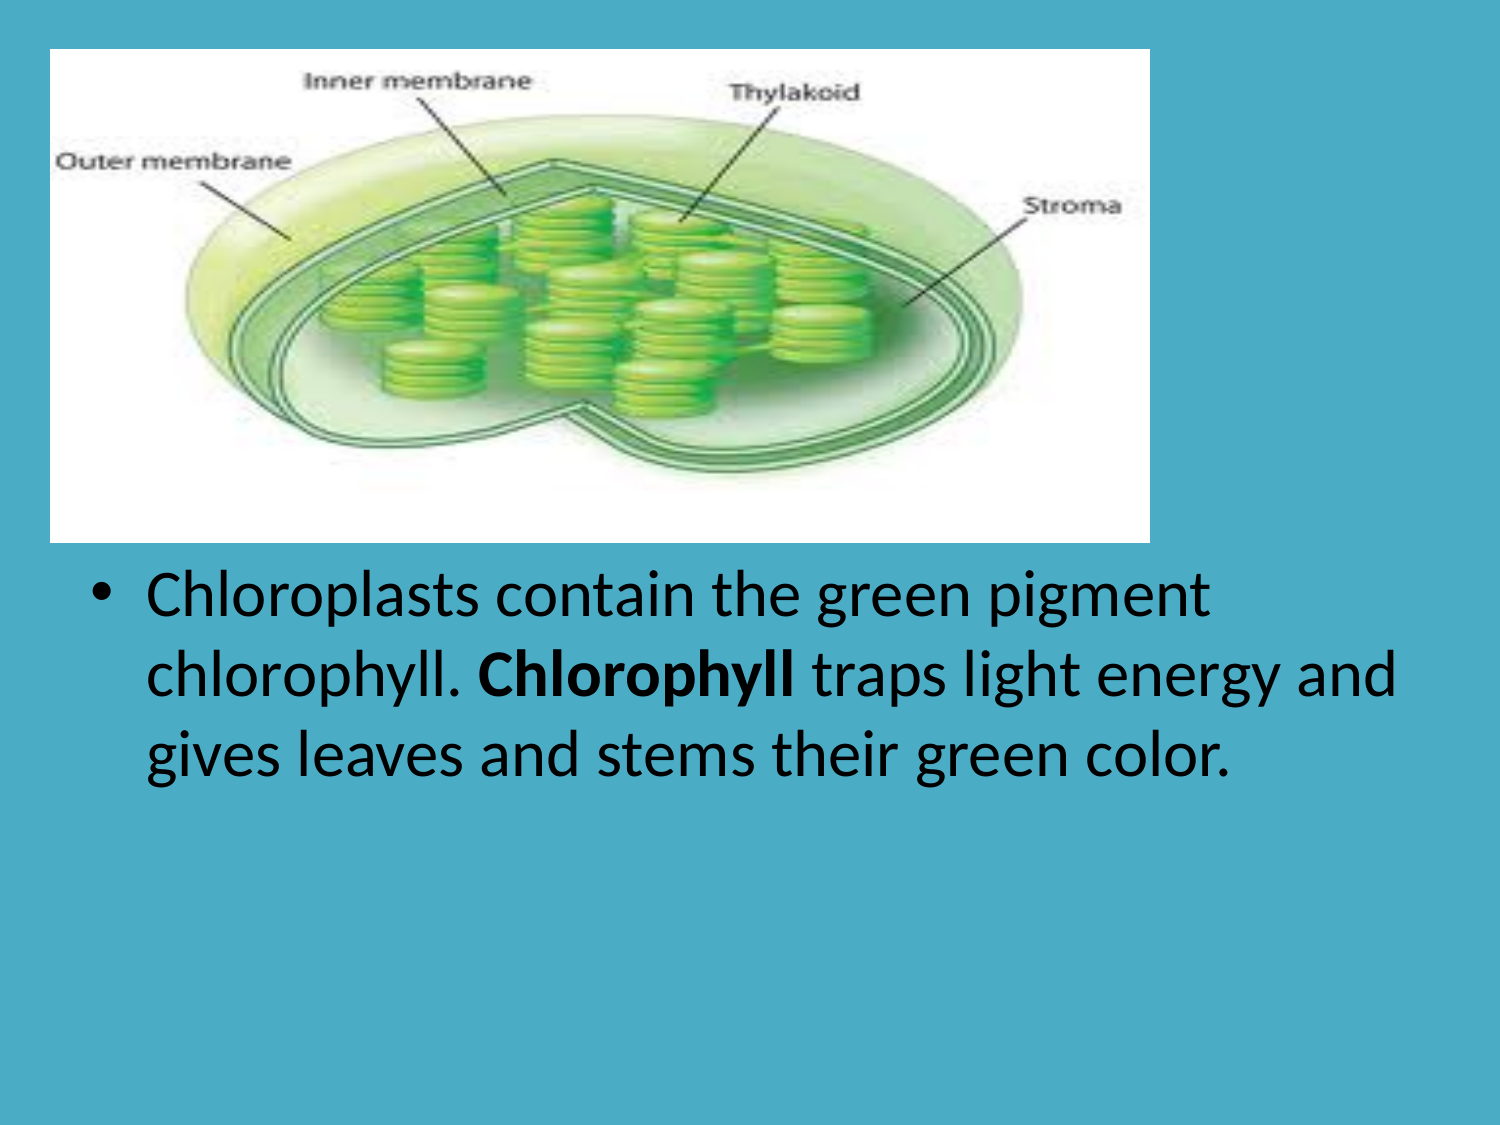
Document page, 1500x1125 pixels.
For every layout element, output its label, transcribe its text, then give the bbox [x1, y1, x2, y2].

list Chloroplasts contain the green pigment chlorophyll. Chlorophyll traps light energy and gives leaves and stems their green color. [75, 262, 1425, 1005]
picture [49, 49, 1151, 543]
